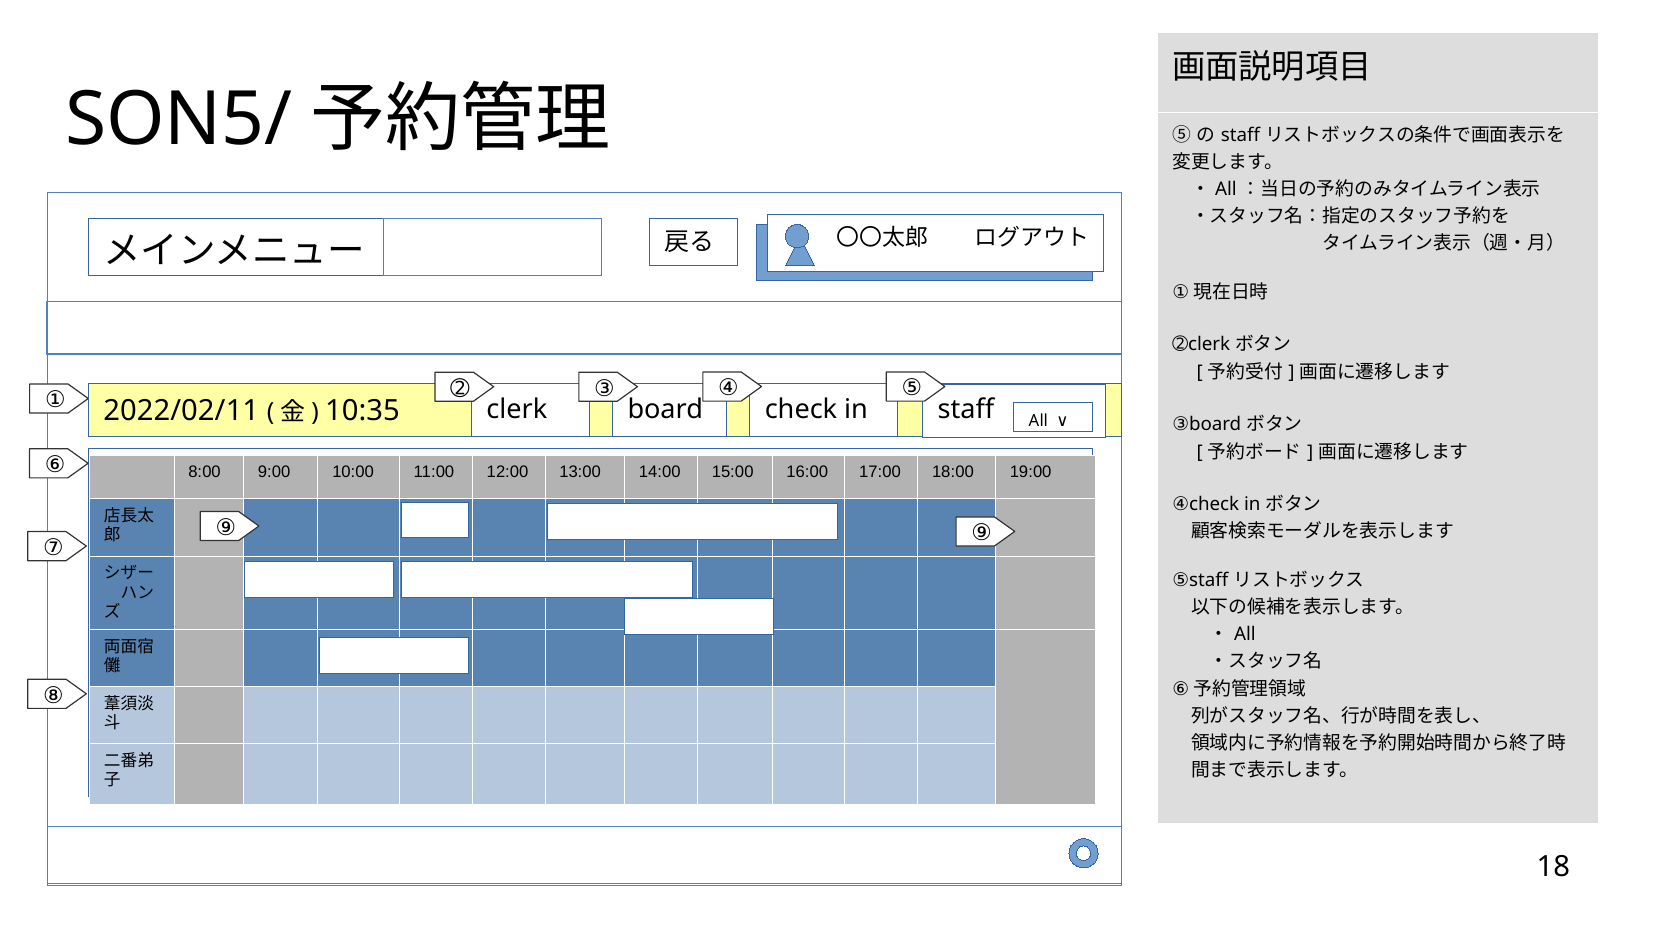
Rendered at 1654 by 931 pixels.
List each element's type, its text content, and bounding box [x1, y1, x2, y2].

text_box 2022/02/11 (金) 10:35 [590, 402, 612, 437]
table_cell [244, 499, 317, 556]
table_cell [175, 557, 243, 629]
table_cell [698, 499, 772, 503]
text_box [45, 299, 1124, 356]
table_cell [400, 687, 472, 743]
text_box [244, 561, 394, 598]
text_box [401, 561, 693, 598]
table_cell [318, 687, 399, 743]
table_cell [918, 630, 995, 686]
table_cell [996, 630, 1095, 686]
text_box [45, 356, 1124, 825]
table_cell [918, 499, 995, 556]
table_cell 二番弟子 [90, 744, 174, 804]
text_box ⑤ [886, 371, 945, 402]
table_cell [996, 557, 1095, 629]
table_cell [400, 630, 472, 686]
table_cell [773, 499, 844, 556]
table_cell [625, 557, 697, 598]
text_box [88, 448, 1093, 463]
table_cell [918, 744, 995, 804]
table_header 12:00 [473, 456, 545, 498]
table_cell [698, 687, 772, 743]
table_header 画面説明項目 [1158, 33, 1598, 112]
text_box [547, 503, 838, 540]
table_cell [244, 687, 317, 743]
table_header 15:00 [698, 456, 772, 498]
text_box ① [29, 383, 88, 414]
table_cell [473, 744, 545, 804]
table_cell [546, 557, 624, 561]
text_box [45, 190, 1124, 299]
table_cell [473, 499, 545, 556]
text_box 2022/02/11 (金) 10:35 [88, 383, 471, 437]
table_header 10:00 [318, 456, 399, 498]
table_cell [996, 743, 1095, 804]
table_header 8:00 [175, 456, 243, 498]
table_cell [175, 630, 243, 686]
text_box [624, 598, 774, 635]
table_cell [400, 557, 472, 629]
table_cell [546, 499, 624, 556]
table_cell 店長太郎 [90, 499, 174, 556]
table_cell [175, 499, 243, 556]
table_cell [625, 499, 697, 503]
table_header [90, 456, 174, 498]
text_box All ∨ [1013, 402, 1093, 432]
table_header 14:00 [625, 456, 697, 498]
table_cell 葦須淡斗 [90, 687, 174, 743]
table_cell [400, 744, 472, 804]
table_header 18:00 [918, 456, 995, 498]
table_cell [244, 598, 317, 629]
table_header 11:00 [400, 456, 472, 498]
title SON5/予約管理 [64, 37, 827, 190]
table_cell [473, 598, 545, 629]
slide_number 18 [1185, 847, 1571, 911]
text_box メインメニュー [88, 218, 382, 276]
table_cell [996, 499, 1095, 556]
table_cell 両面宿儺 [90, 630, 174, 686]
text_box ⑧ [27, 679, 87, 709]
table_cell [473, 687, 545, 743]
text_box [319, 637, 469, 674]
table_cell [773, 630, 844, 686]
table_cell [918, 687, 995, 743]
text_box staff [922, 384, 1106, 438]
table_cell ⑤のstaffリストボックスの条件で画面表示を 変更します。 ・All：当日の予約のみタイムライン表示 ・スタッフ名：指定のスタッフ予約を タイムライン表示（週・月） ①現在日時 ➁clerkボタン [予約受付]画面に遷移します ③boardボタン [予約ボード]画面に遷移します ④check inボタン 顧客検索モーダルを表示します ⑤staffリストボックス 以下の候補を表示します。 ・All ・スタッフ名 ⑥予約管理領域 列がスタッフ名、行が時間を表し、 領域内に予約情報を予約開始時間から終了時 間まで表示します。 [1158, 113, 1598, 823]
table_cell シザー ハンズ [90, 557, 174, 629]
table_cell [318, 557, 399, 629]
table_cell [845, 744, 917, 804]
table_cell [546, 687, 624, 743]
table_cell [400, 499, 472, 556]
table_cell [546, 744, 624, 804]
table_cell [845, 499, 917, 556]
text_box ③ [578, 372, 638, 402]
table_cell [773, 557, 844, 629]
table_cell [845, 557, 917, 629]
table_cell [698, 557, 772, 598]
table_cell [918, 557, 995, 629]
table_cell [698, 744, 772, 804]
table_cell [318, 499, 399, 556]
table_cell [625, 540, 697, 556]
table_header 9:00 [244, 456, 317, 498]
text_box ⑨ [956, 516, 1015, 547]
table_cell [244, 557, 317, 561]
text_box 〇〇太郎 ログアウト [767, 214, 1104, 272]
table_cell [244, 630, 317, 686]
table_cell [698, 635, 772, 686]
table_header 16:00 [773, 456, 844, 498]
table_cell [318, 630, 399, 686]
text_box ④ [702, 371, 762, 402]
table_cell [773, 744, 844, 804]
table_cell [625, 687, 697, 743]
text_box 戻る [649, 218, 738, 266]
table_cell [698, 540, 772, 556]
table_cell [625, 744, 697, 804]
table_cell [473, 630, 545, 686]
table_cell [175, 687, 243, 743]
text_box [785, 246, 815, 266]
text_box board [612, 383, 727, 437]
text_box [1068, 838, 1099, 868]
text_box 2022/02/11 (金) 10:35 [727, 397, 749, 437]
table_cell [546, 630, 624, 686]
table_cell [996, 686, 1095, 743]
table_cell [318, 744, 399, 804]
text_box ⑨ [200, 511, 259, 541]
table_cell [546, 598, 624, 629]
text_box check in [749, 383, 898, 437]
text_box [401, 502, 469, 538]
text_box [756, 224, 1093, 281]
table_cell [175, 744, 243, 804]
text_box [45, 825, 1124, 885]
table_cell [845, 687, 917, 743]
table_cell [773, 687, 844, 743]
table_cell [473, 557, 545, 561]
text_box 2022/02/11 (金) 10:35 [898, 402, 922, 437]
table_cell [244, 744, 317, 804]
text_box ⑥ [29, 448, 89, 478]
text_box 2022/02/11 (金) 10:35 [942, 383, 1122, 437]
text_box [382, 216, 604, 277]
table_cell [625, 635, 697, 686]
table_header 17:00 [845, 456, 917, 498]
text_box [785, 224, 809, 248]
table_header 19:00 [996, 456, 1095, 498]
table_header 13:00 [546, 456, 624, 498]
text_box ➁ [435, 372, 494, 402]
text_box ⑦ [27, 531, 87, 561]
text_box clerk [471, 383, 590, 437]
table_cell [845, 630, 917, 686]
